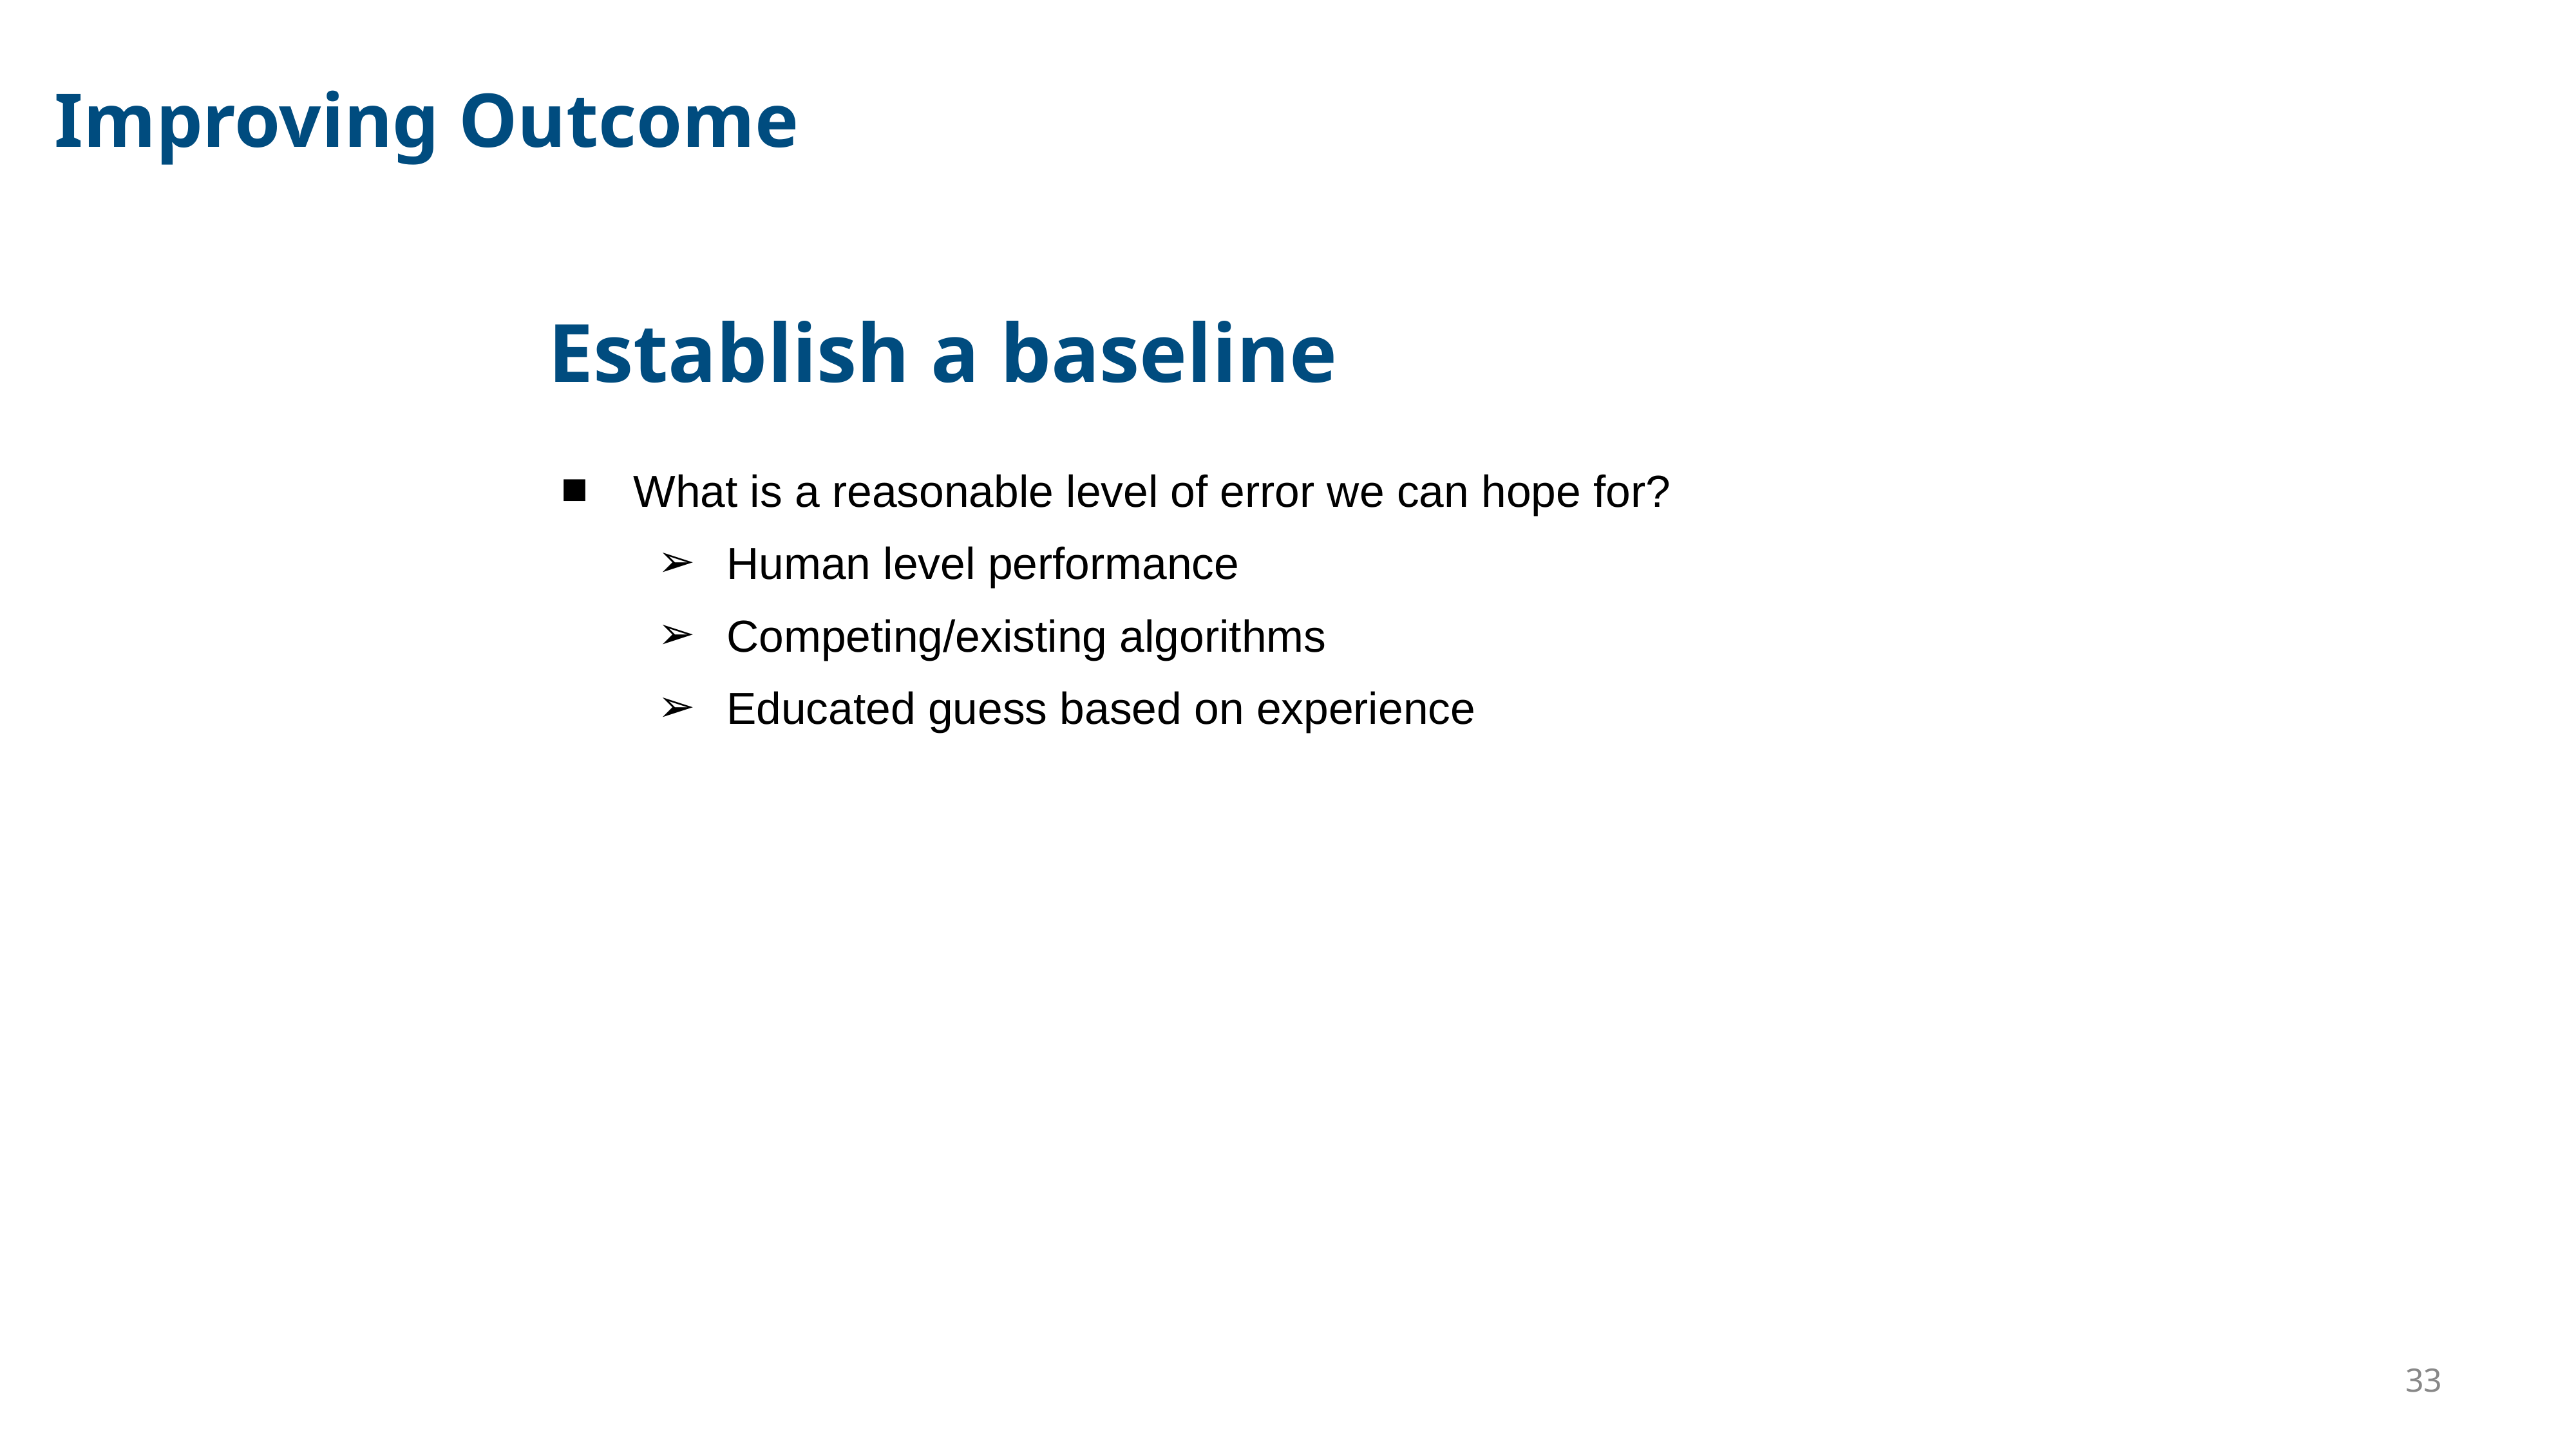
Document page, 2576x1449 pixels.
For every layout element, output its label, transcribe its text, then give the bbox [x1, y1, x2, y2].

text_box Improving Outcome [44, 63, 1043, 173]
list What is a reasonable level of error we can hope for? Human level performance Competing/existing algorithms Educated guess based on experience [551, 452, 2334, 1449]
slide_number ‹#› [2372, 956, 2447, 1449]
title Establish a baseline [538, 246, 2321, 454]
